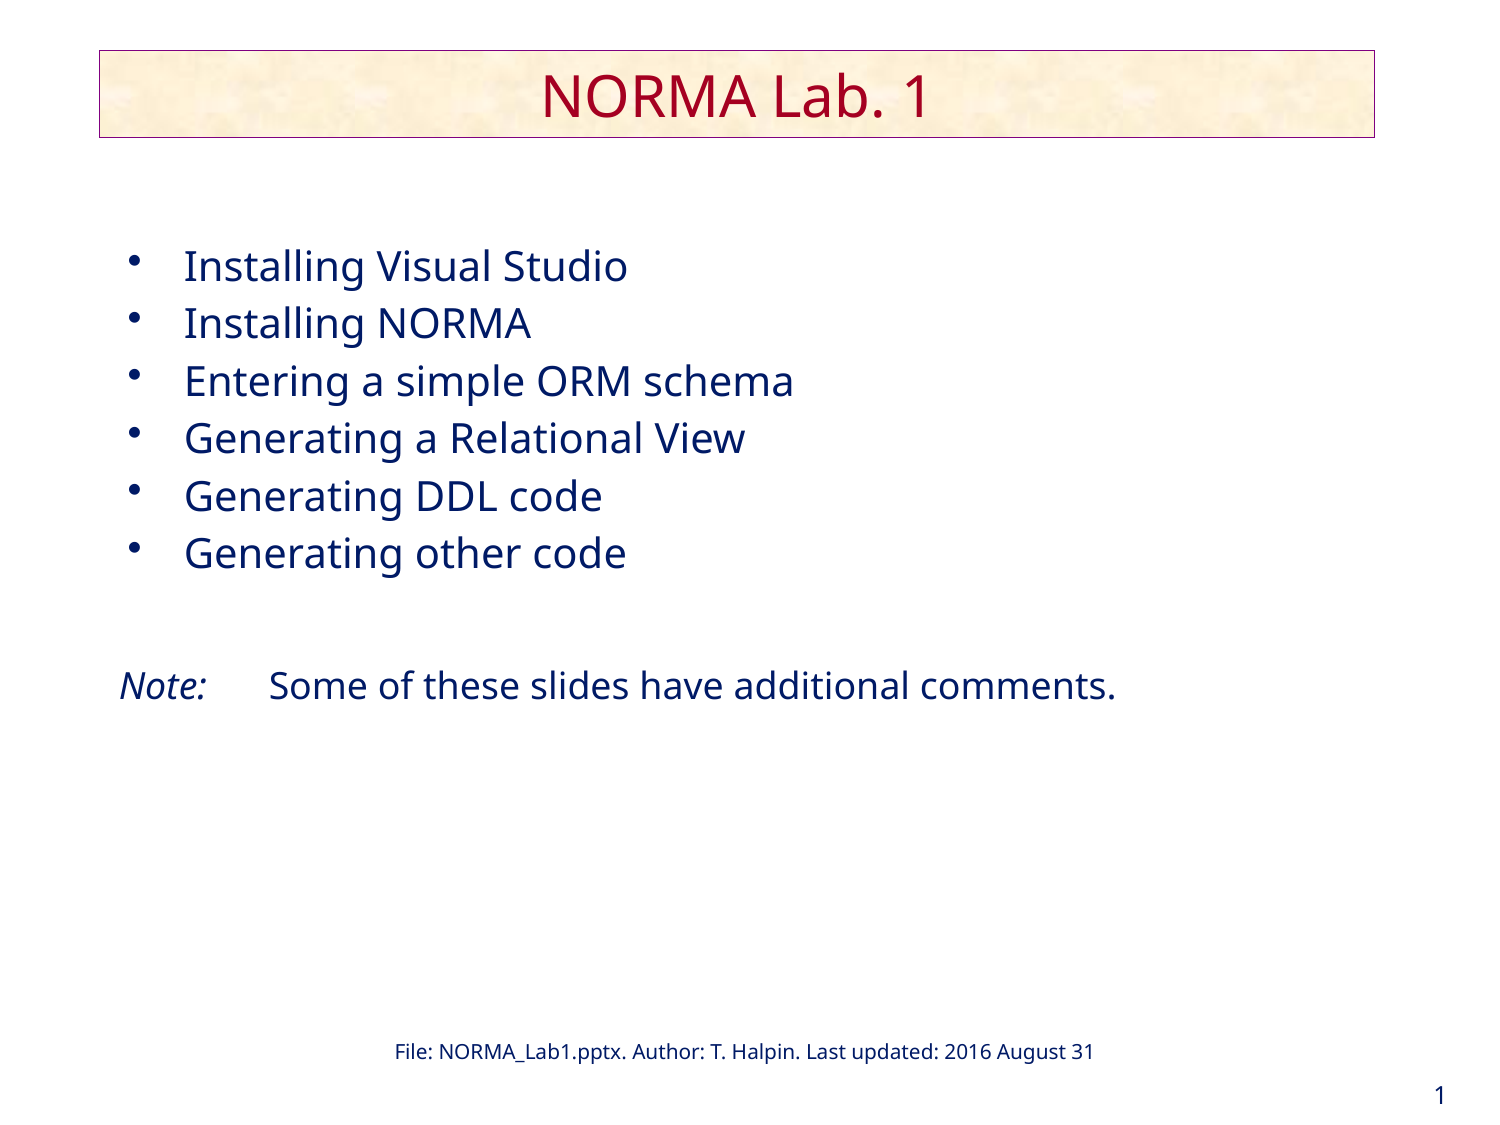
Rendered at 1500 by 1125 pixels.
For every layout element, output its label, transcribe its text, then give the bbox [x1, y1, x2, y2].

text_box File: NORMA_Lab1.pptx. Author: T. Halpin. Last updated: 2016 August 31 [379, 1031, 1111, 1072]
slide_number 1 [1112, 1071, 1463, 1125]
list Installing Visual Studio Installing NORMA Entering a simple ORM schema Generating a Relational View Generating DDL code Generating other code [112, 237, 838, 600]
text_box Note: Some of these slides have additional comments. [104, 649, 1133, 715]
title NORMA Lab. 1 [99, 50, 1375, 138]
